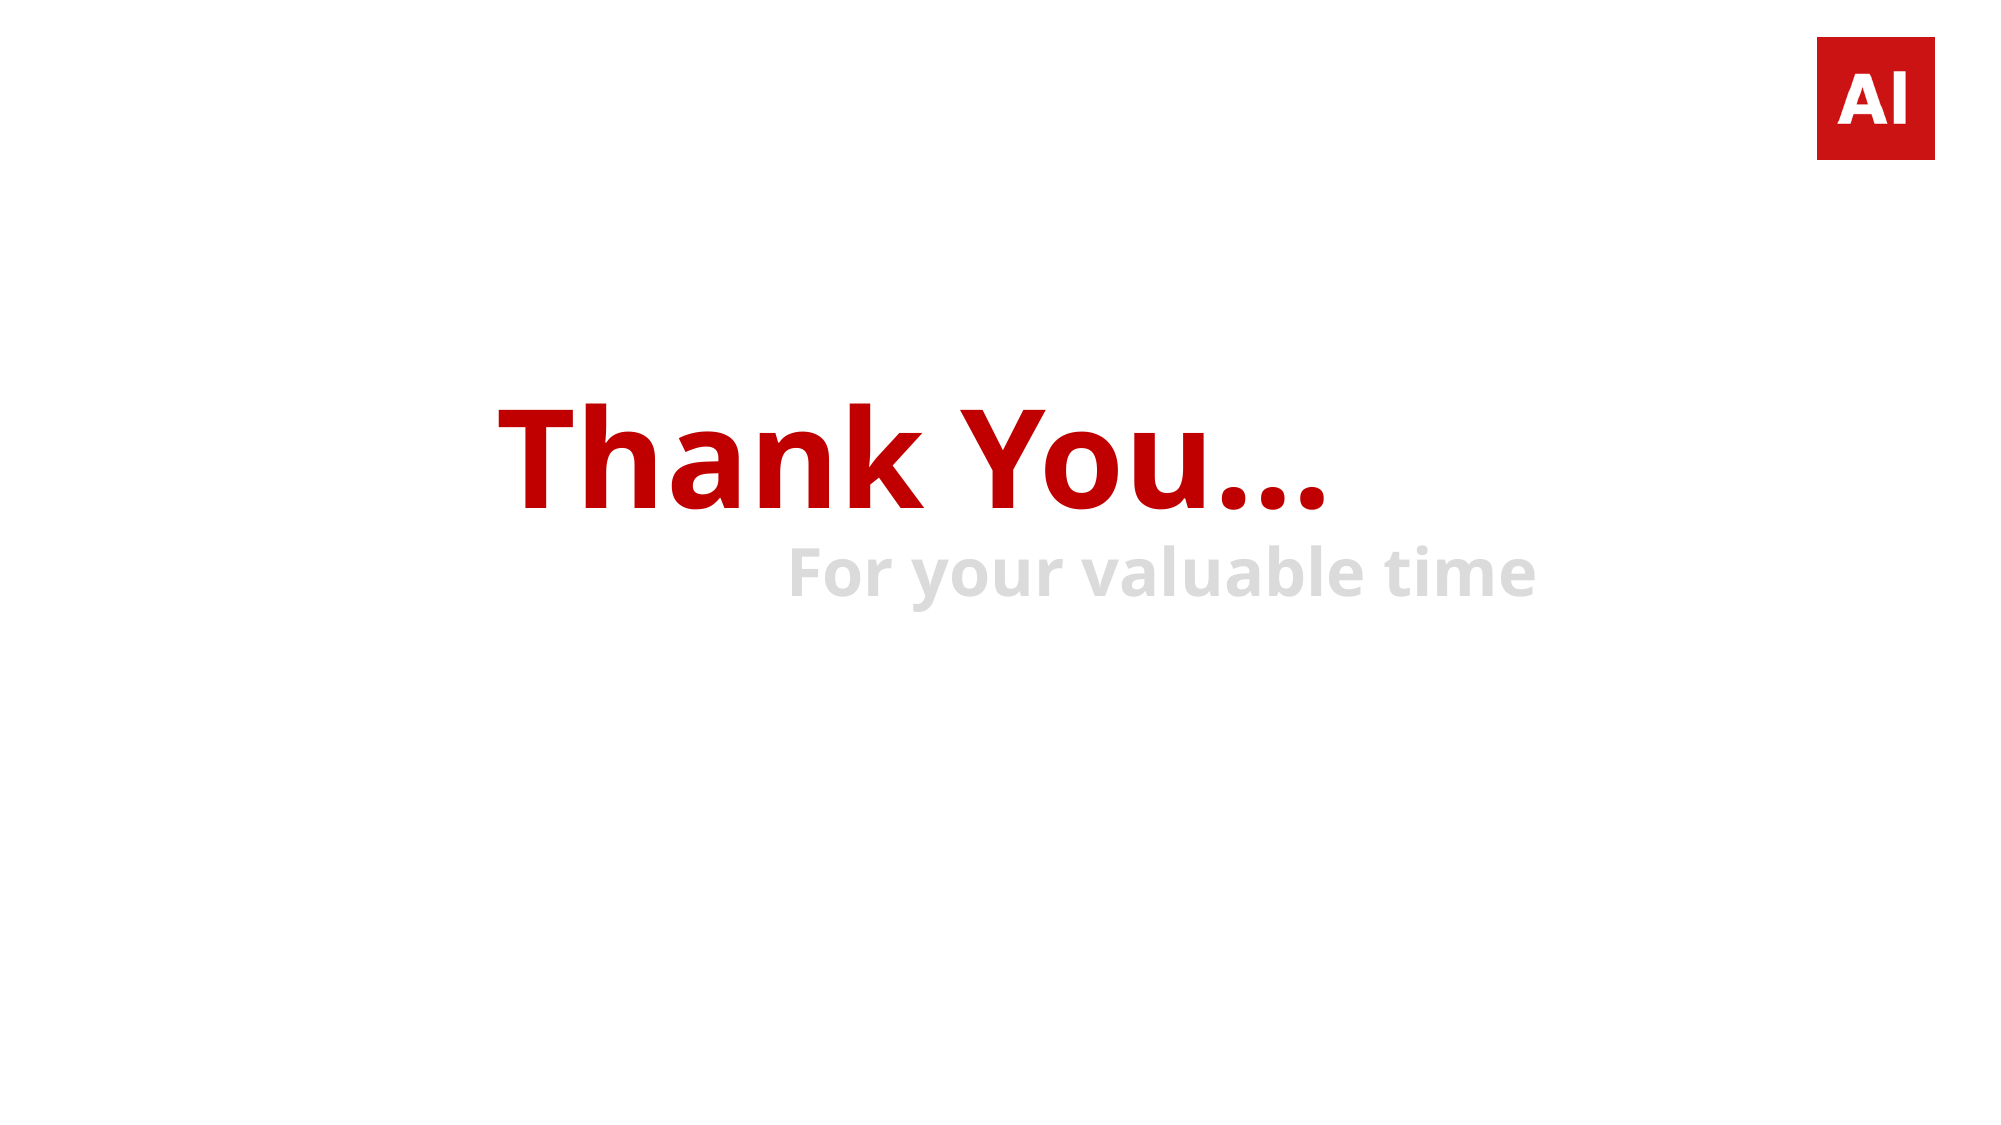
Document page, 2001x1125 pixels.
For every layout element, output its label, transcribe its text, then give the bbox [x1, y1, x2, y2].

picture [1817, 37, 1935, 160]
title Thank You… For your valuable time [374, 206, 2000, 960]
